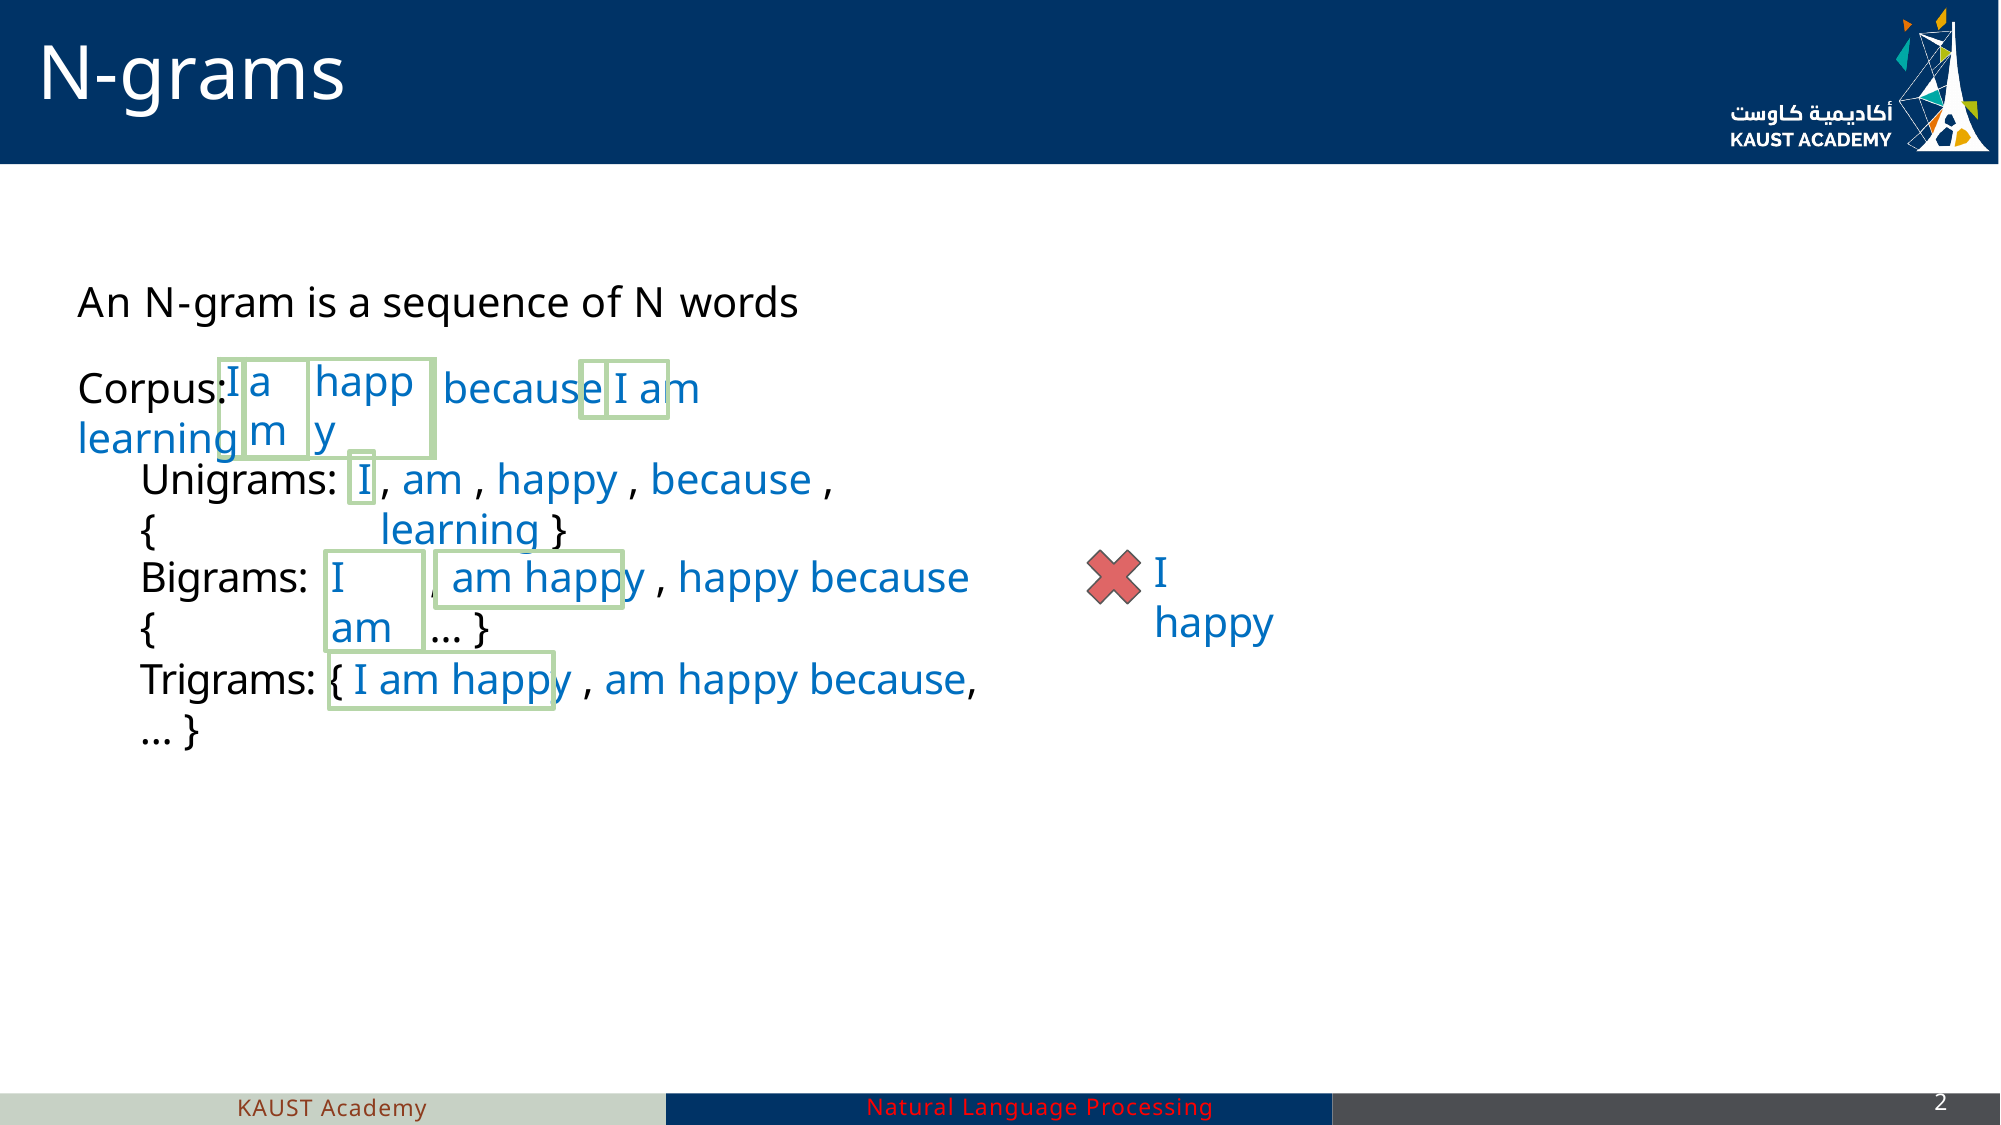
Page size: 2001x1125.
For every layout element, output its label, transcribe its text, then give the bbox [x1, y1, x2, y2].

text_box Bigrams: { [137, 554, 323, 650]
title N-grams [14, 22, 1725, 213]
text_box [435, 550, 623, 608]
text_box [1085, 548, 1142, 606]
text_box , am , happy , because , learning } [378, 451, 980, 554]
text_box I [349, 451, 374, 504]
text_box Unigrams: { [137, 451, 350, 554]
text_box I am [325, 550, 424, 650]
text_box Trigrams: { I am happy , am happy because, … } [137, 650, 1000, 753]
text_box [328, 652, 554, 709]
text_box [580, 360, 669, 418]
picture [1721, 0, 2000, 159]
text_box I happy [1151, 543, 1291, 646]
text_box , am happy , happy because … } [427, 548, 998, 650]
text_box An N-gram is a sequence of N words Corpus: because I am learning [75, 273, 837, 462]
